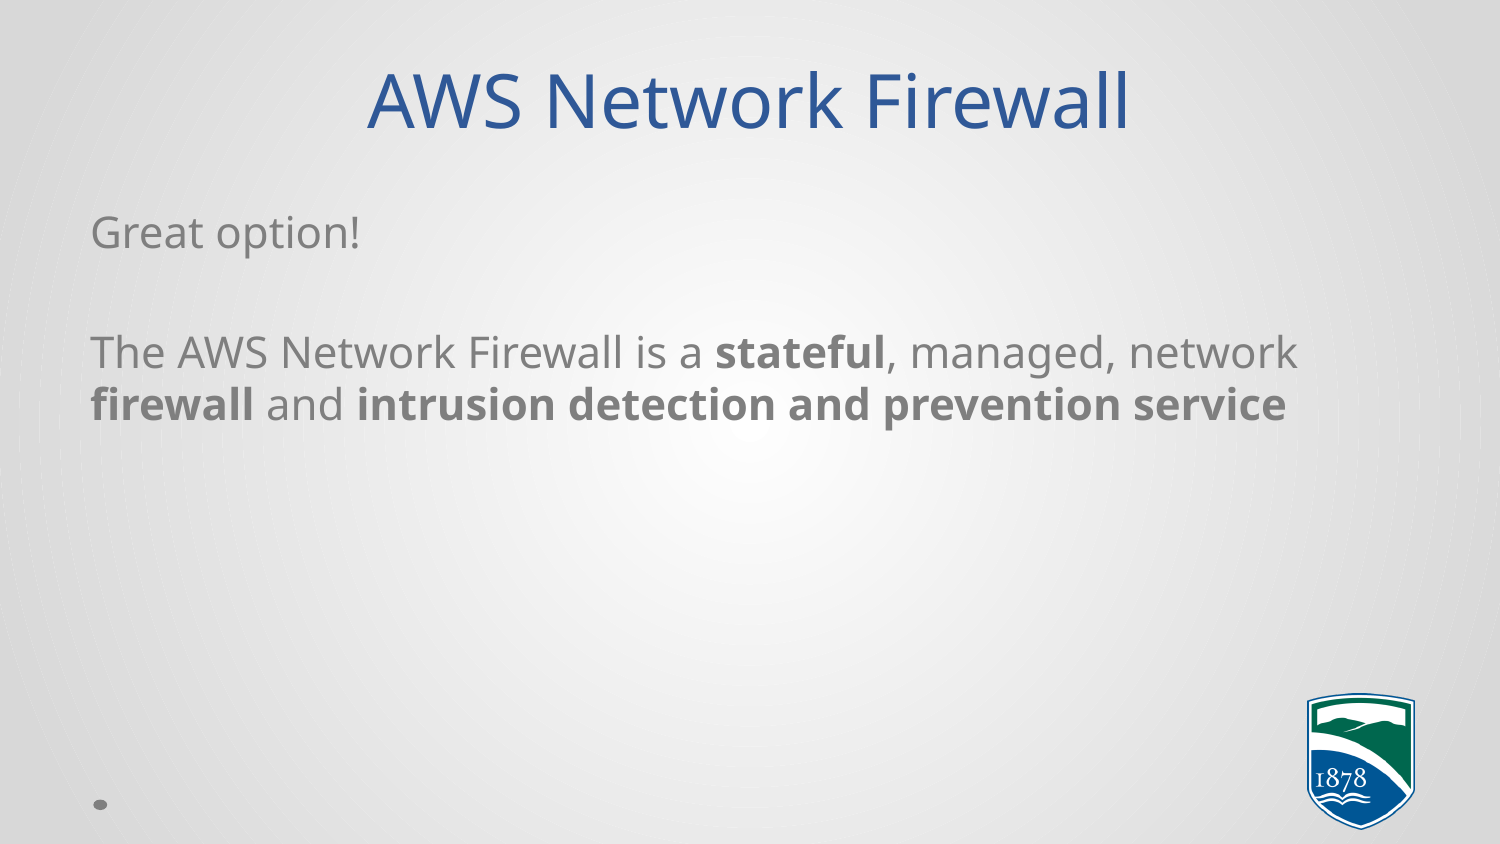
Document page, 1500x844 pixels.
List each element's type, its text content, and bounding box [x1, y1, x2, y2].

picture [1307, 754, 1415, 830]
title AWS Network Firewall [75, 0, 1425, 196]
list Great option! The AWS Network Firewall is a stateful, managed, network firewall and intrusion detection and prevention service [75, 196, 1425, 754]
